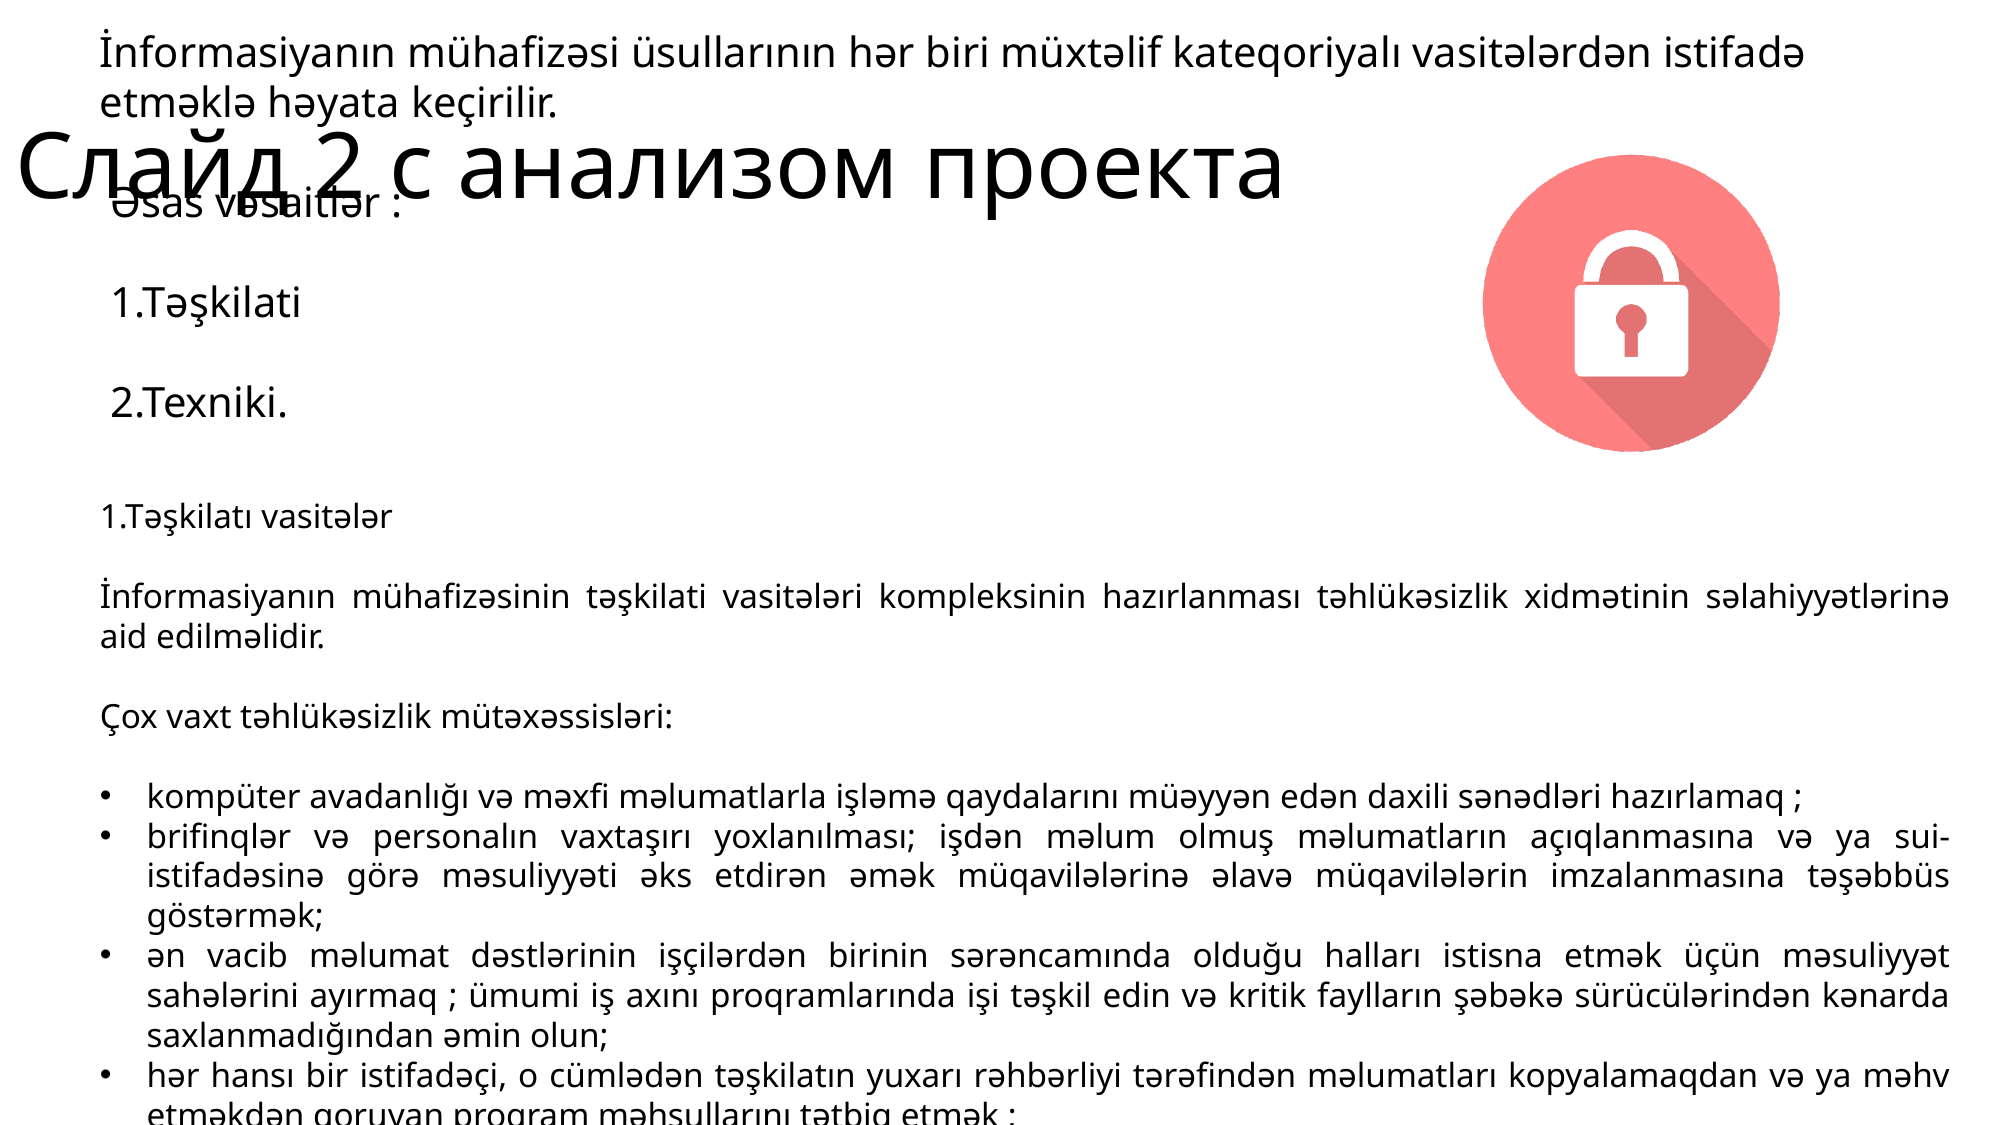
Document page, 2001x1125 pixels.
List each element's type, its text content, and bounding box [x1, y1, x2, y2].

text_box İnformasiyanın mühafizəsi üsullarının hər biri müxtəlif kateqoriyalı vasitələrdən istifadə etməklə həyata keçirilir. Əsas vəsaitlər : 1.Təşkilati 2.Texniki. [85, 18, 1870, 484]
picture [1446, 118, 1816, 489]
text_box 1.Təşkilatı vasitələr İnformasiyanın mühafizəsinin təşkilati vasitələri kompleksinin hazırlanması təhlükəsizlik xidmətinin səlahiyyətlərinə aid edilməlidir. Çox vaxt təhlükəsizlik mütəxəssisləri: kompüter avadanlığı və məxfi məlumatlarla işləmə qaydalarını müəyyən edən daxili sənədləri hazırlamaq ; brifinqlər və personalın vaxtaşırı yoxlanılması; işdən məlum olmuş məlumatların açıqlanmasına və ya sui-istifadəsinə görə məsuliyyəti əks etdirən əmək müqavilələrinə əlavə müqavilələrin imzalanmasına təşəbbüs göstərmək; ən vacib məlumat dəstlərinin işçilərdən birinin sərəncamında olduğu halları istisna etmək üçün məsuliyyət sahələrini ayırmaq ; ümumi iş axını proqramlarında işi təşkil edin və kritik faylların şəbəkə sürücülərindən kənarda saxlanmadığından əmin olun; hər hansı bir istifadəçi, o cümlədən təşkilatın yuxarı rəhbərliyi tərəfindən məlumatları kopyalamaqdan və ya məhv etməkdən qoruyan proqram məhsullarını tətbiq etmək ; hər hansı bir səbəbdən uğursuzluq halında sistemin bərpası üçün planlar hazırlayın . [85, 488, 1968, 1125]
title Слайд 2 с анализом проекта [0, 59, 85, 278]
